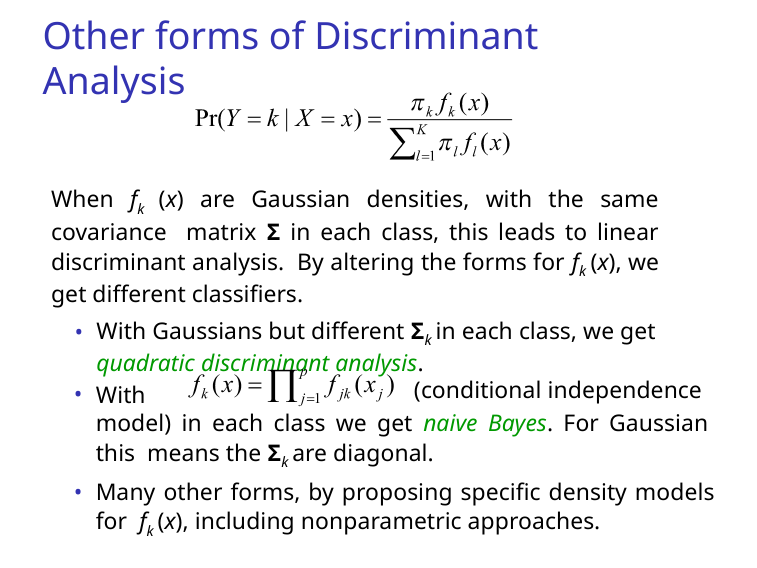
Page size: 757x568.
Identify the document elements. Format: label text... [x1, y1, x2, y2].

text_box When fk (x) are Gaussian densities, with the same covariance matrix Σ in each class, this leads to linear discriminant analysis. By altering the forms for fk (x), we get different classifiers. With Gaussians but different Σk in each class, we get quadratic discriminant analysis. [40, 181, 669, 411]
text_box model) in each class we get naive Bayes. For Gaussian this means the Σk are diagonal. Many other forms, by proposing specific density models for fk (x), including nonparametric approaches. [67, 406, 716, 539]
text_box With [72, 378, 179, 406]
picture [191, 86, 518, 167]
title Other forms of Discriminant Analysis [40, 8, 691, 107]
text_box (conditional independence [401, 373, 757, 403]
picture [184, 360, 398, 412]
